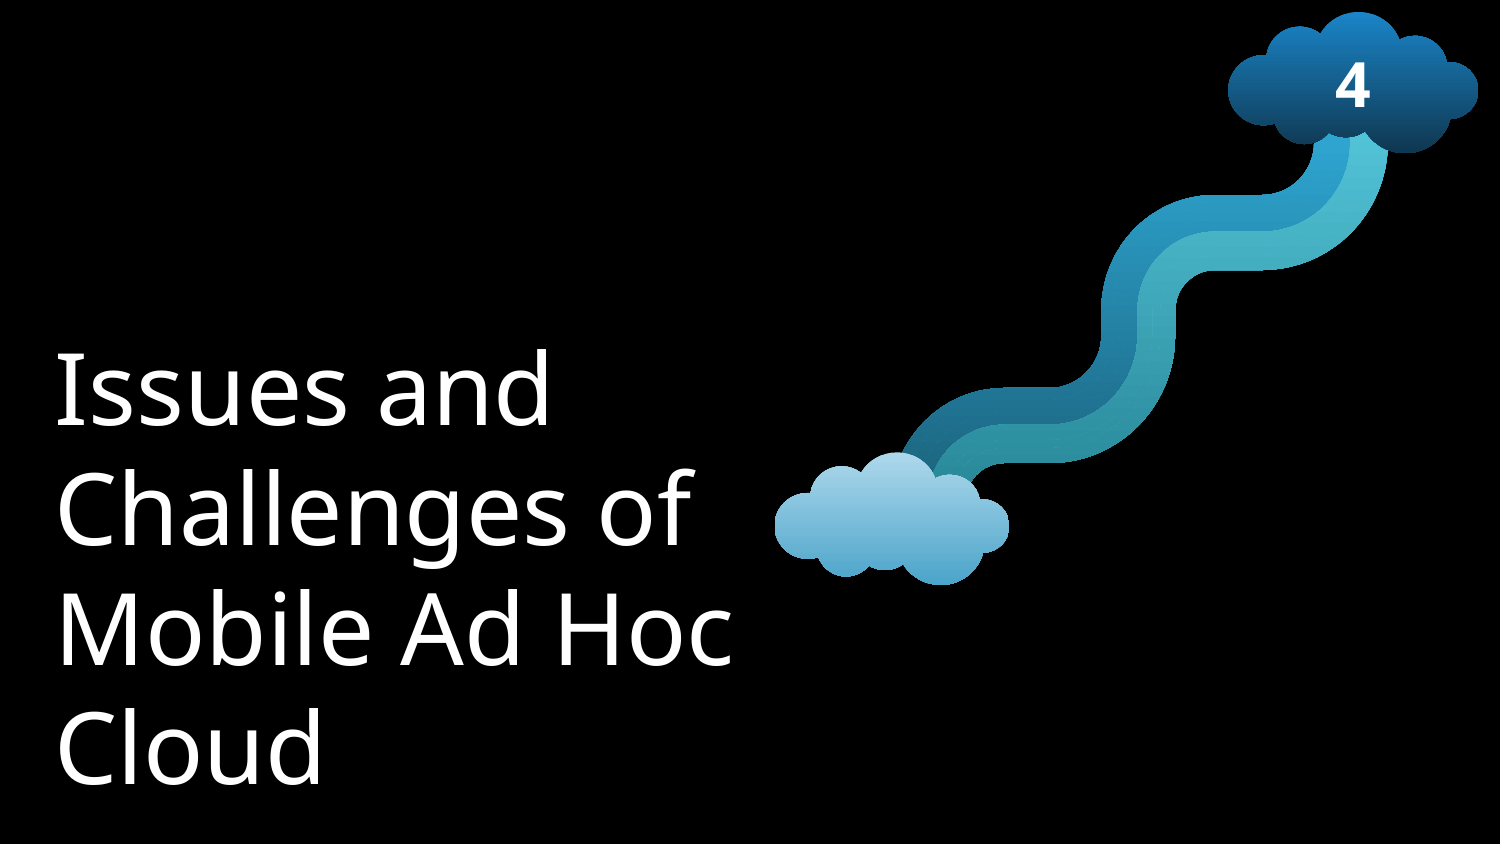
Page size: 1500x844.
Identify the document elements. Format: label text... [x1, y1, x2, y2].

title Issues and Challenges of Mobile Ad Hoc Cloud [39, 310, 769, 404]
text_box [774, 11, 1479, 586]
